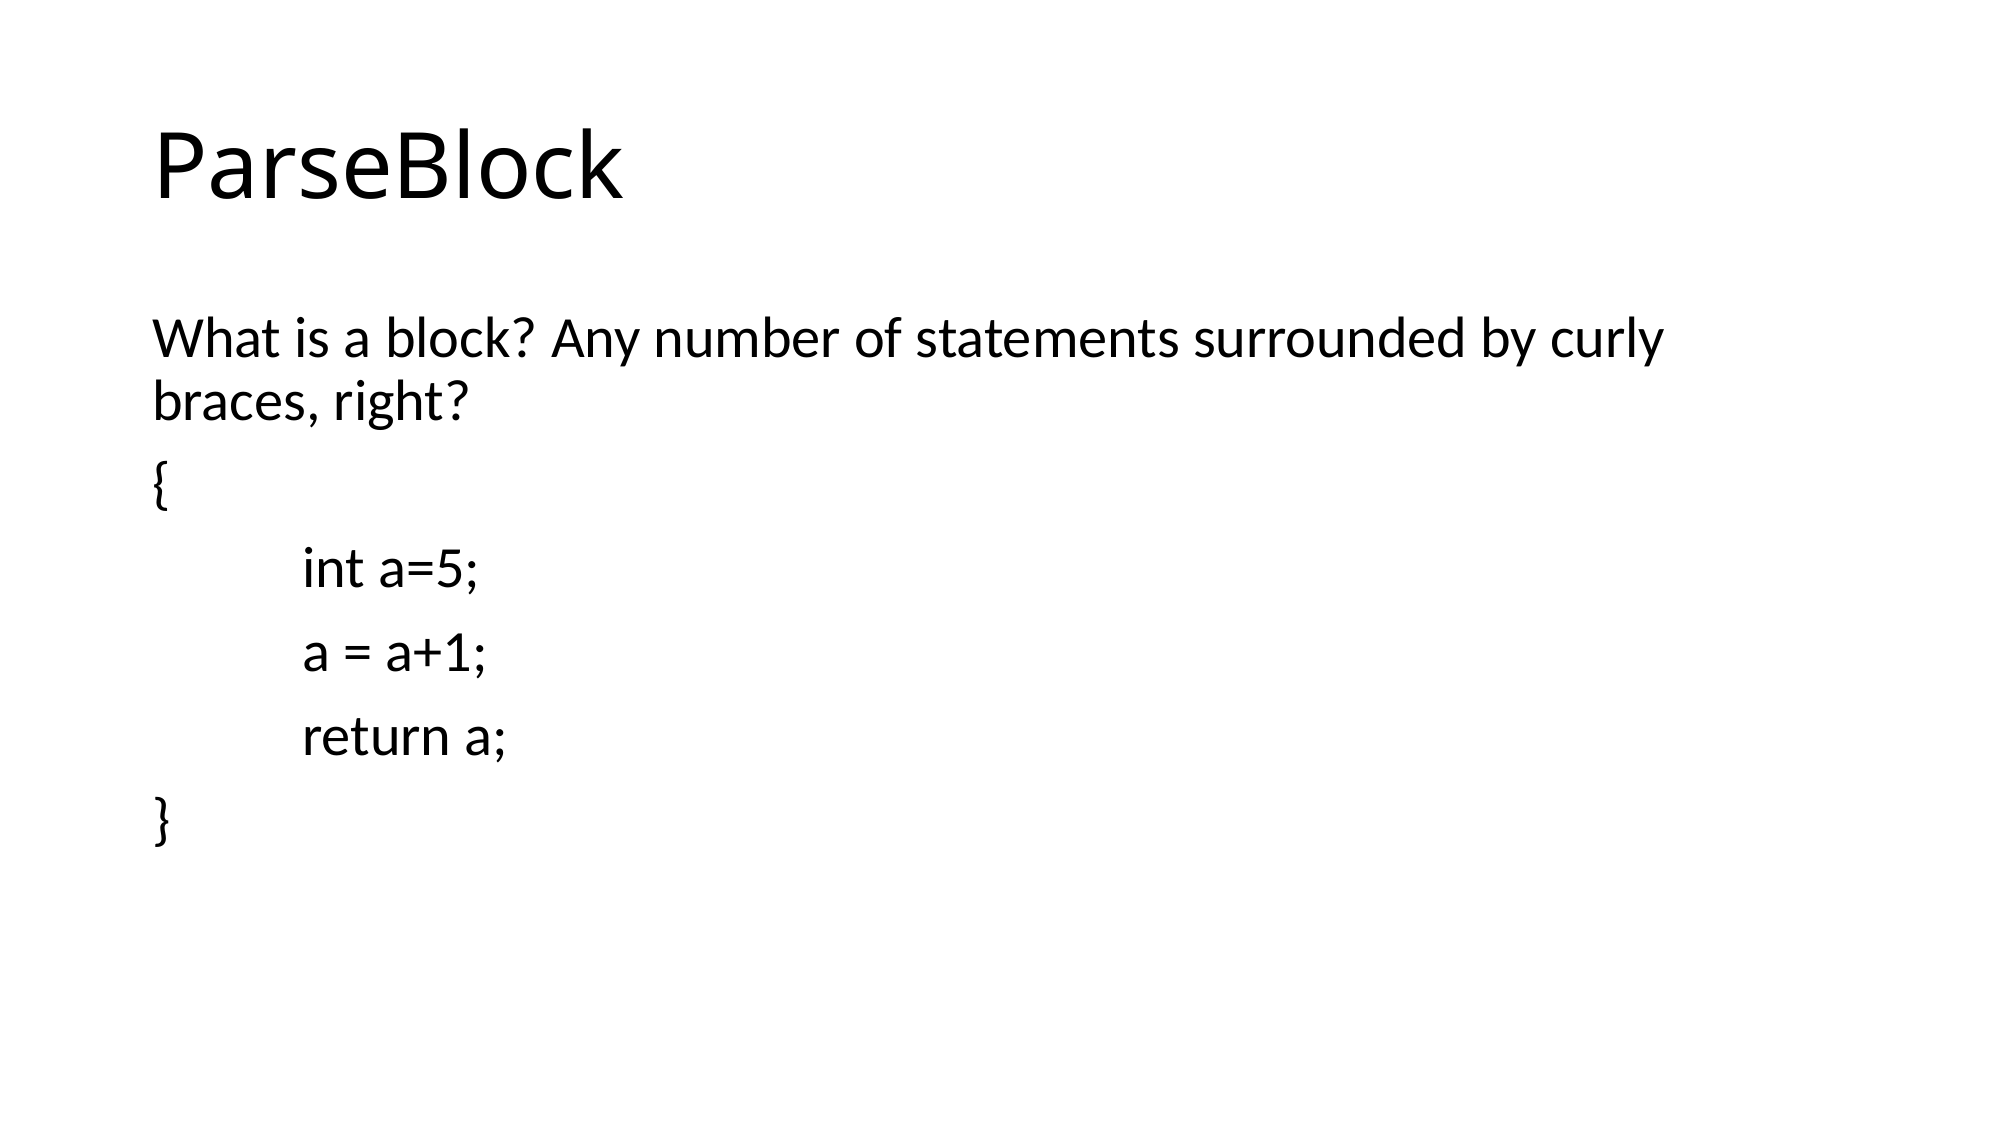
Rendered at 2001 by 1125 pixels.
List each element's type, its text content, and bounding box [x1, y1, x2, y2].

list What is a block? Any number of statements surrounded by curly braces, right? { int a=5; a = a+1; return a; } [137, 299, 1863, 1014]
title ParseBlock [137, 59, 1863, 278]
